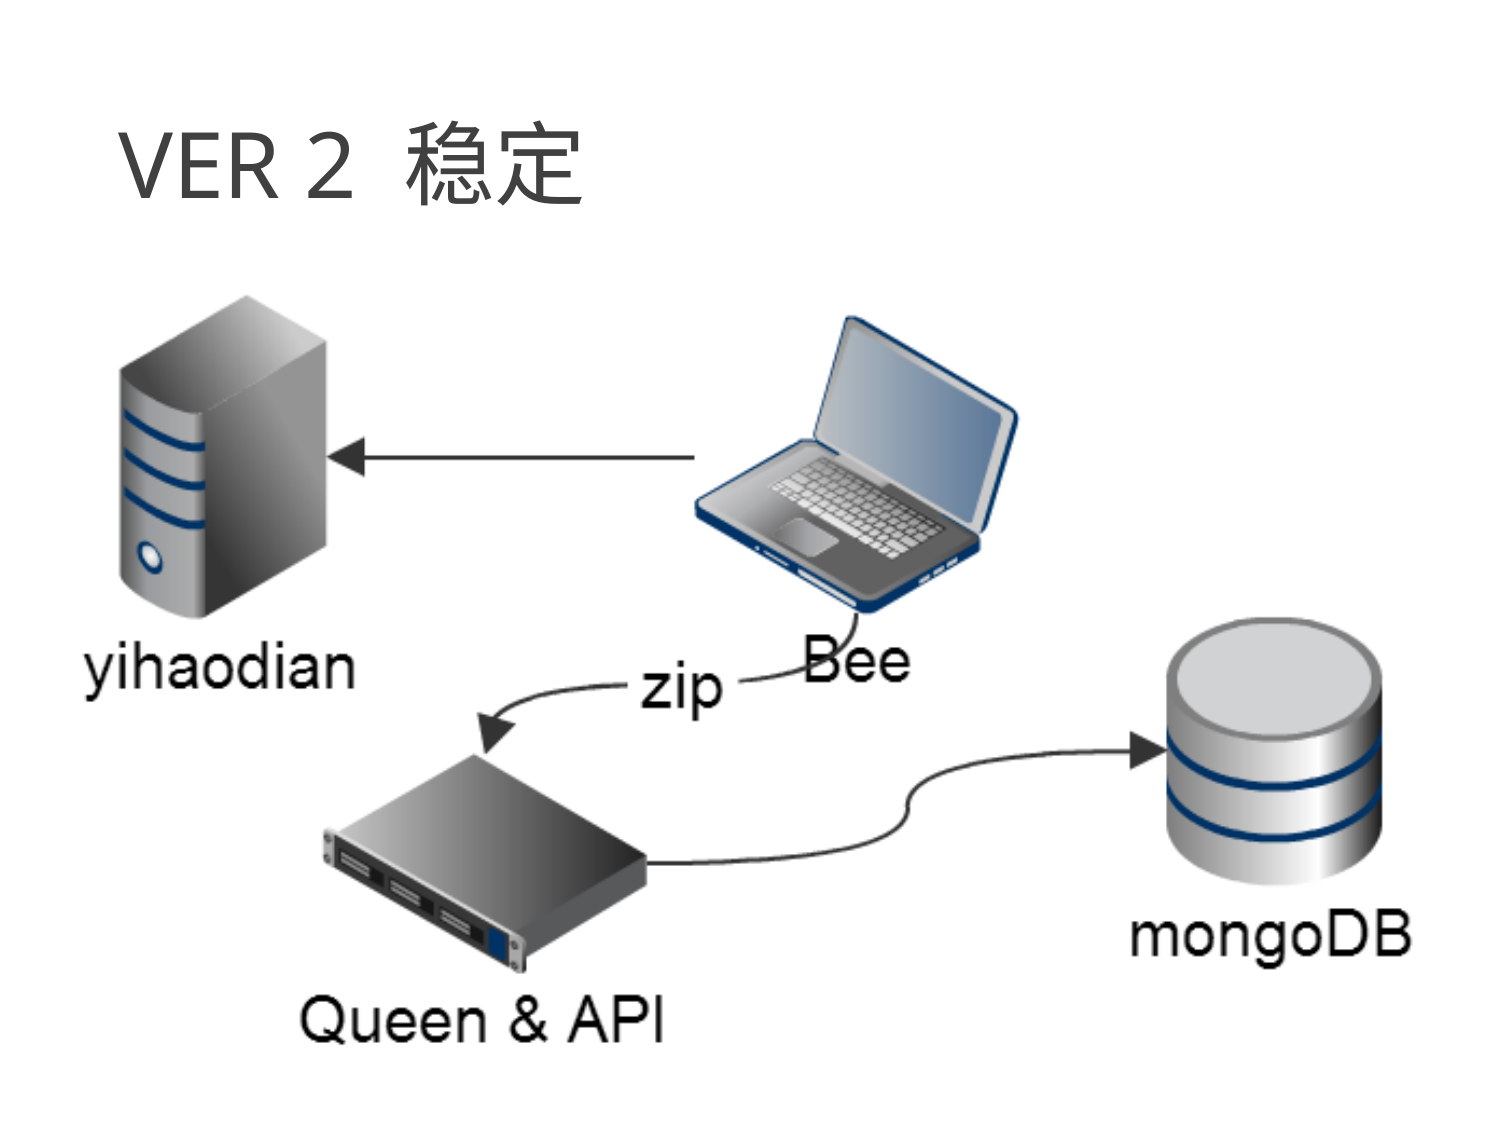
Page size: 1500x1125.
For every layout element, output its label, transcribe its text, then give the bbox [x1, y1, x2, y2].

title VER 2 稳定 [103, 59, 1397, 277]
picture [57, 277, 1443, 1071]
